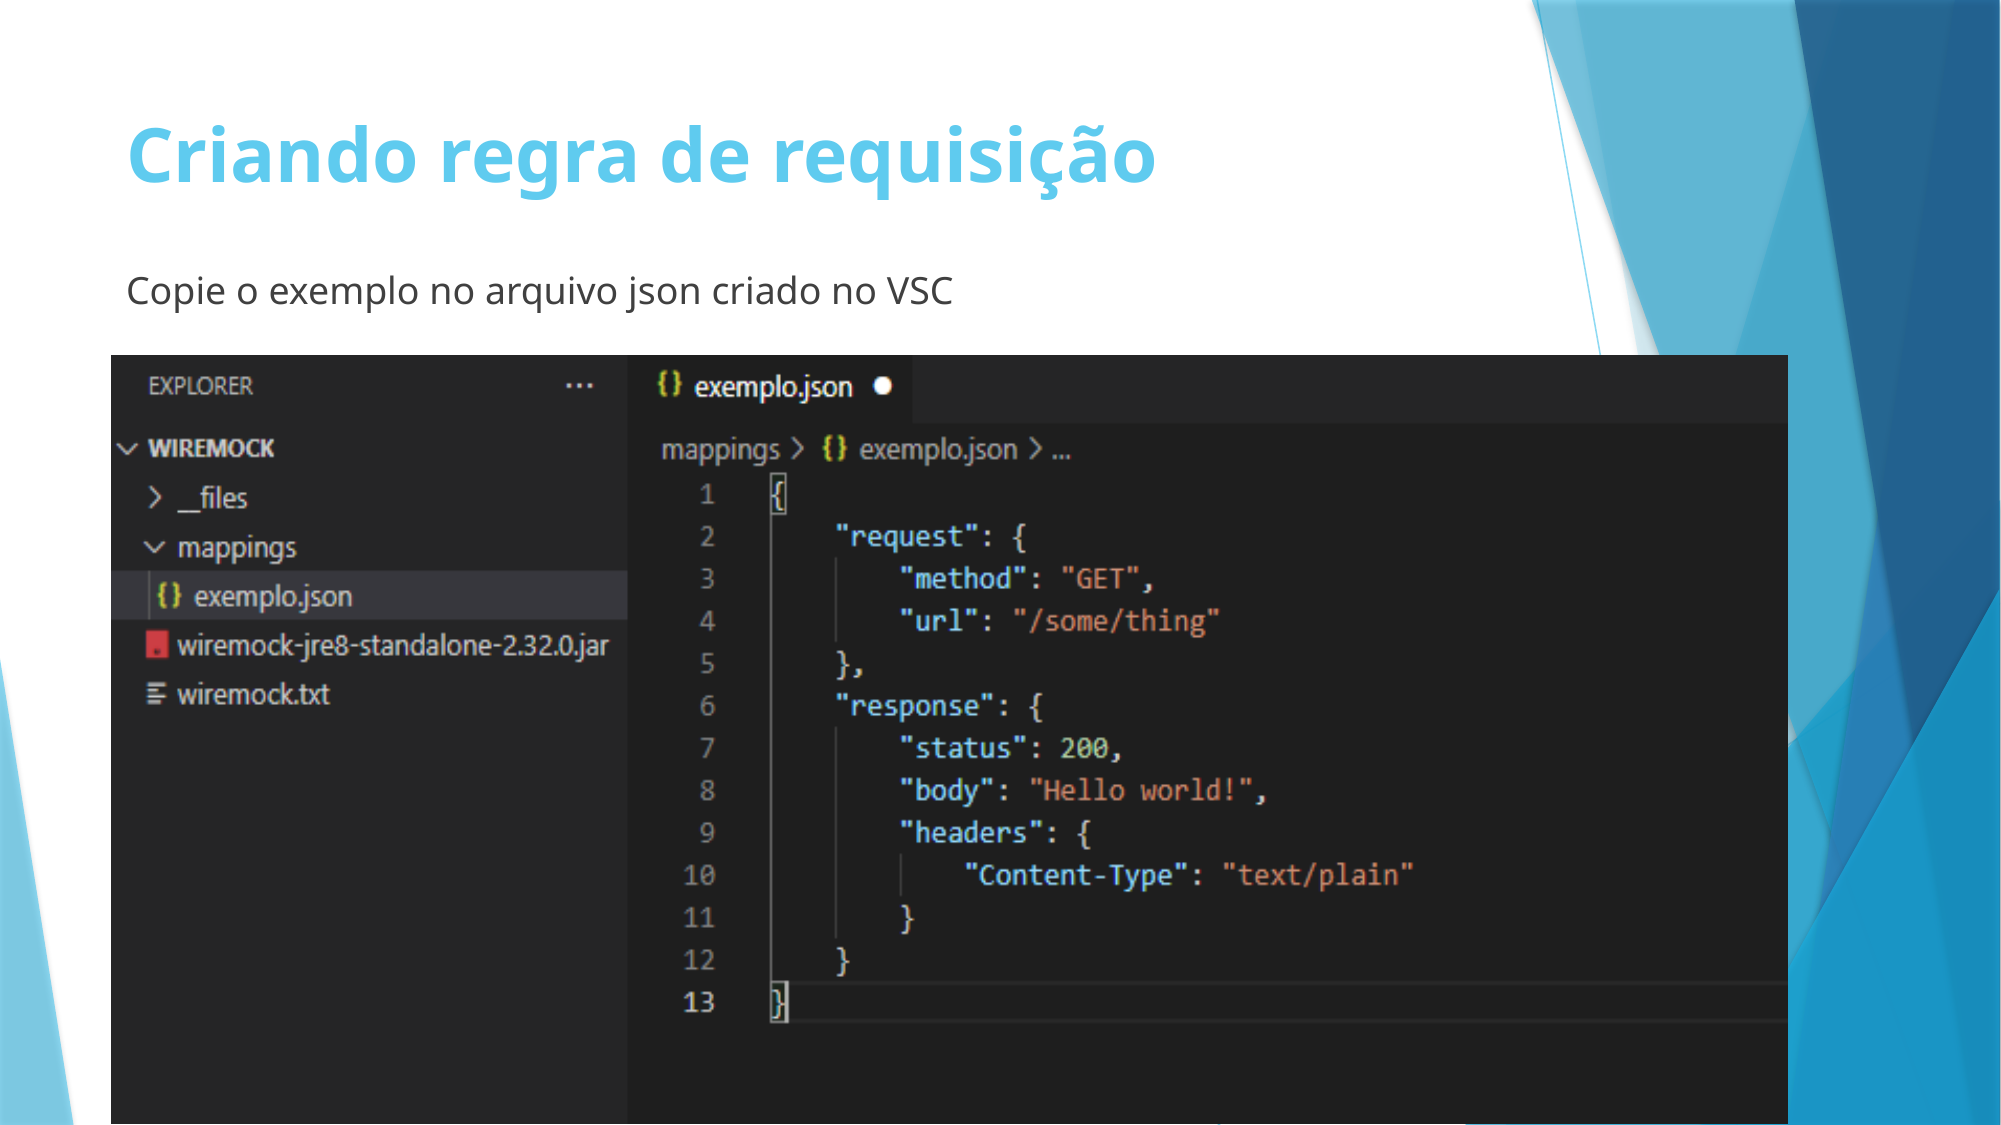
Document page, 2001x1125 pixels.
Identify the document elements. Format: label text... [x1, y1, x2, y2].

list Copie o exemplo no arquivo json criado no VSC [111, 259, 1522, 353]
picture [110, 355, 1788, 1124]
title Criando regra de requisição [111, 99, 1522, 259]
